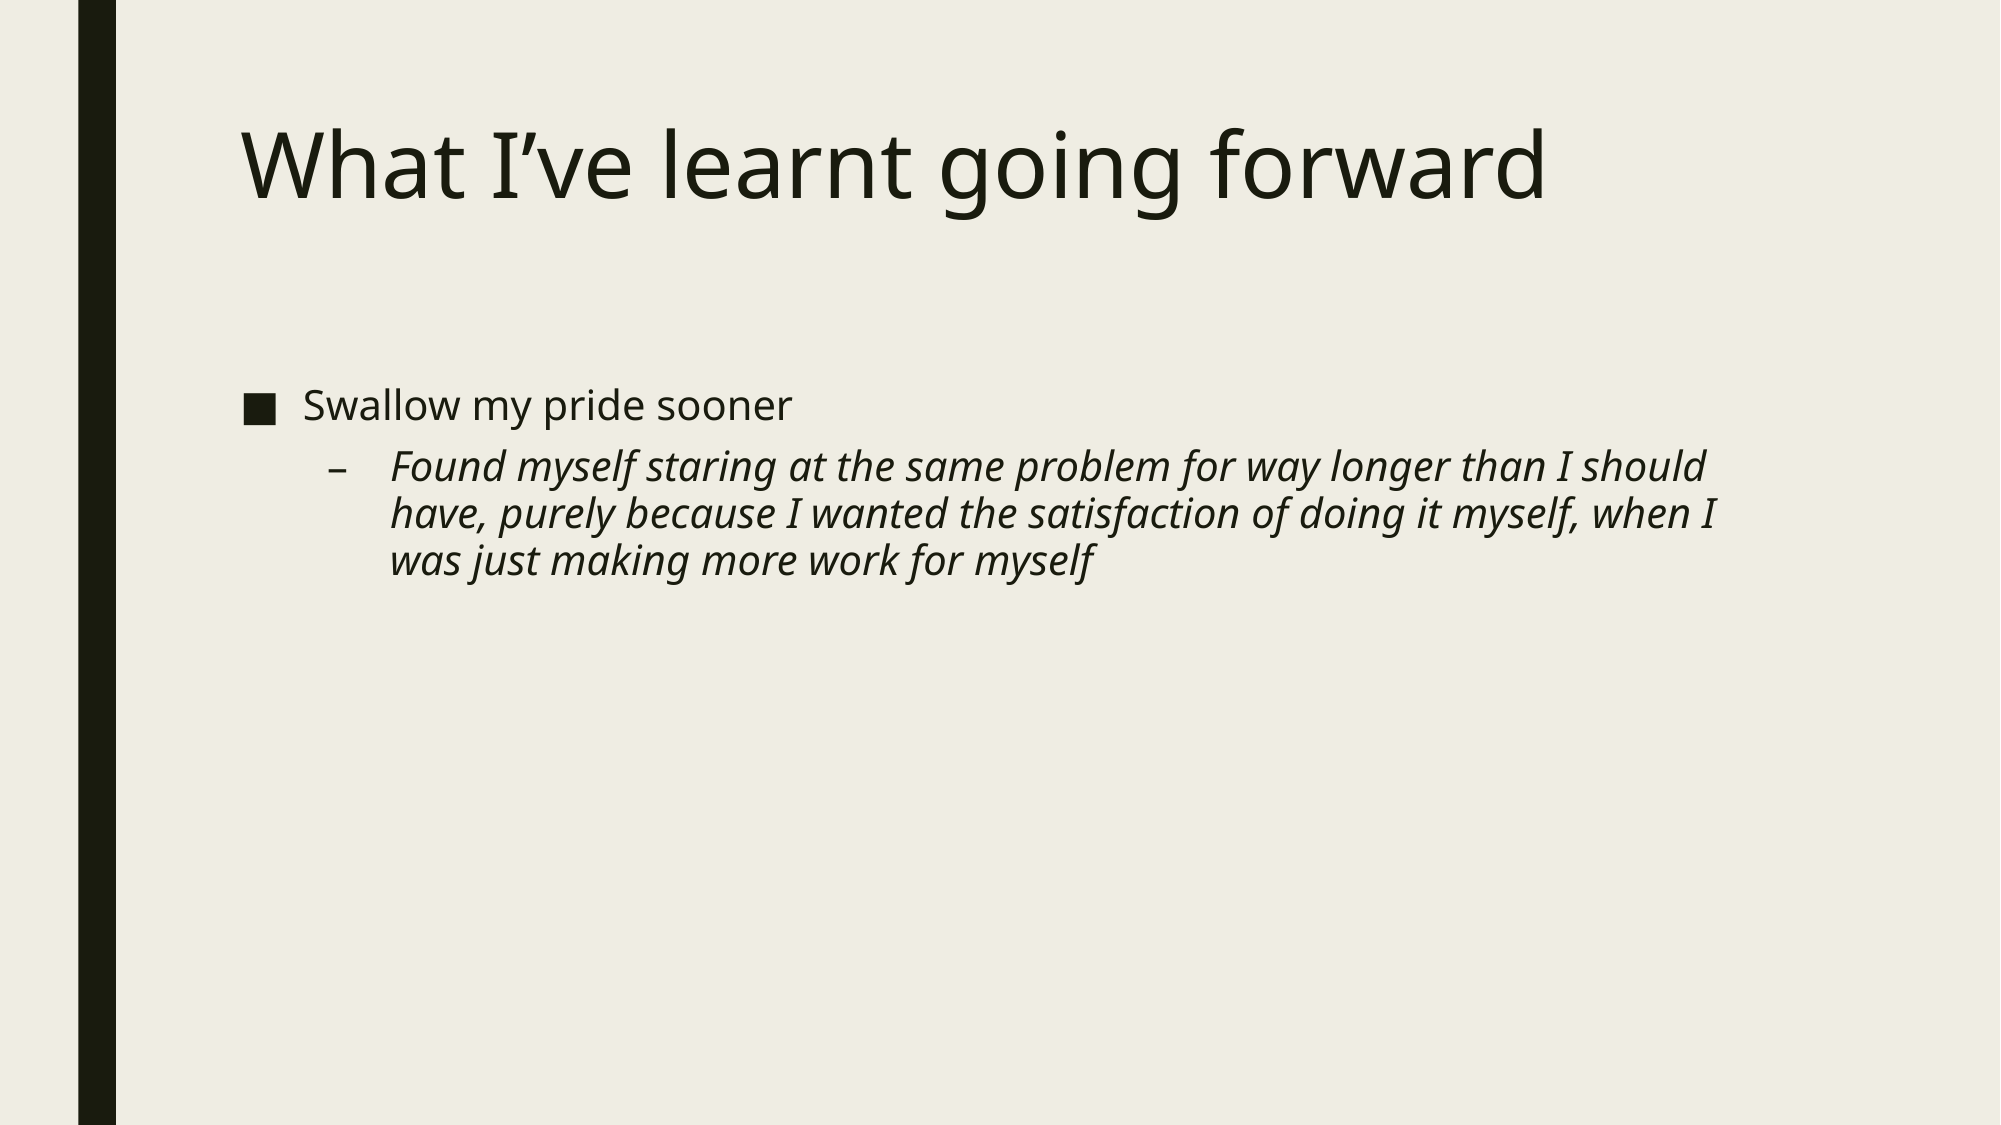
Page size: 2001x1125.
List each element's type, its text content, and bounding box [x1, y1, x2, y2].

title What I’ve learnt going forward [225, 112, 1800, 357]
list Swallow my pride sooner Found myself staring at the same problem for way longer than I should have, purely because I wanted the satisfaction of doing it myself, when I was just making more work for myself [225, 375, 1800, 963]
